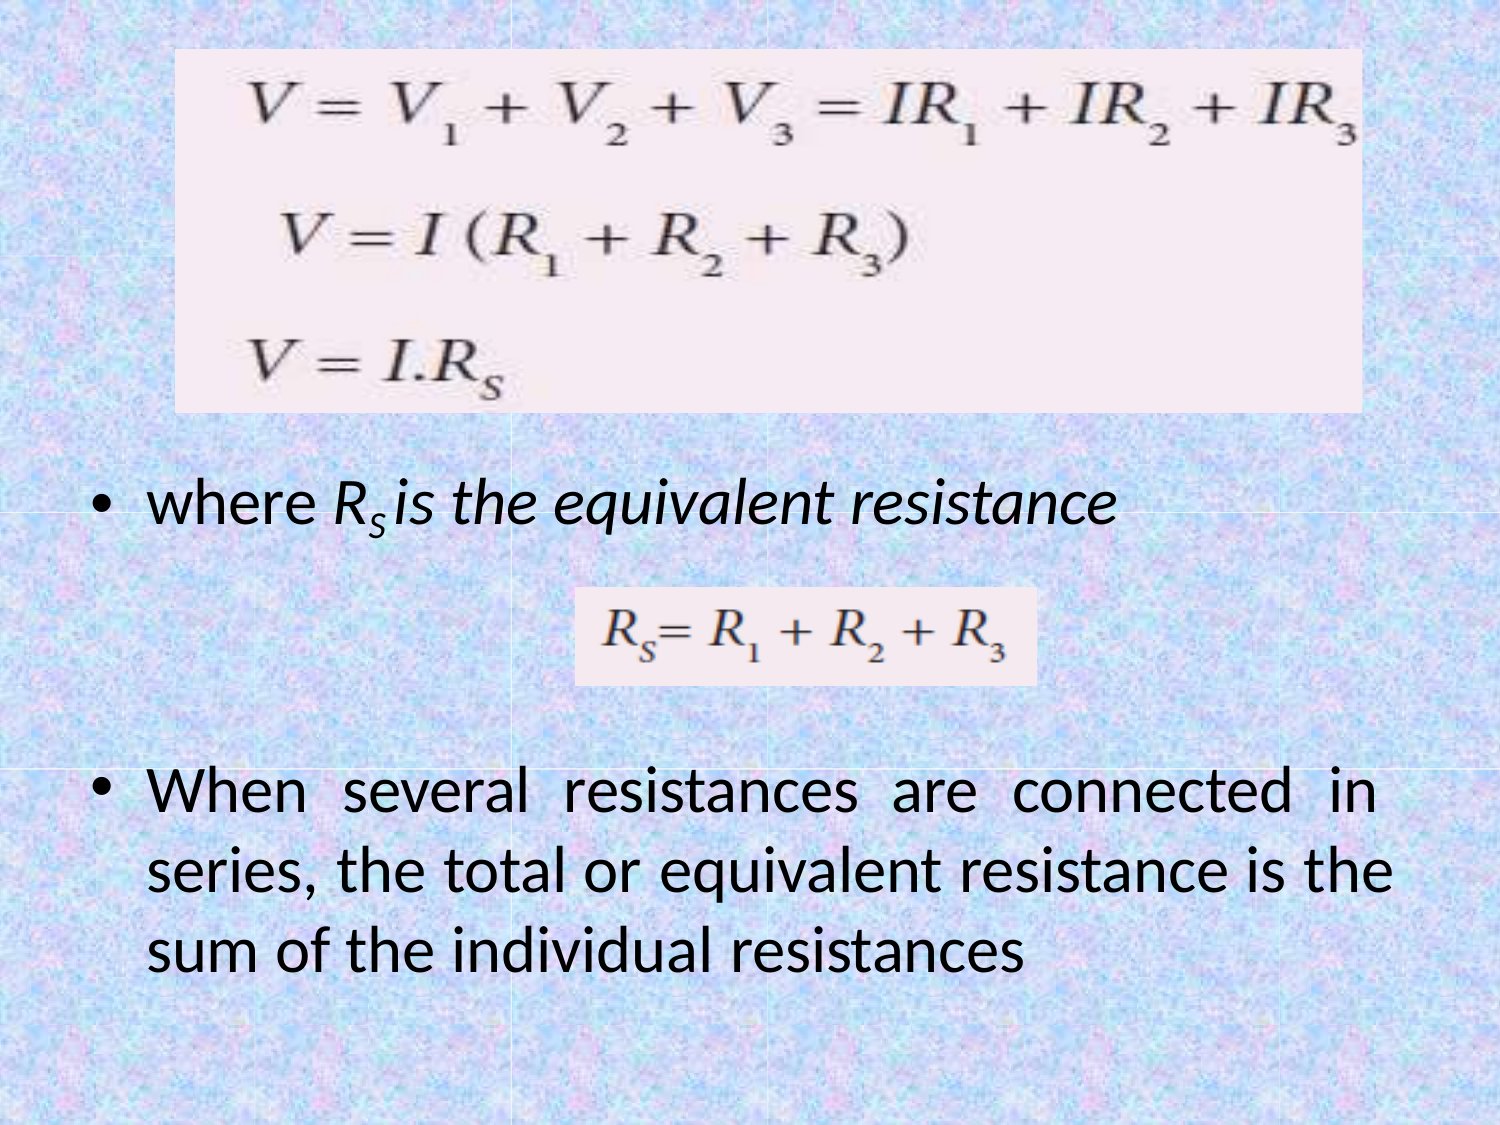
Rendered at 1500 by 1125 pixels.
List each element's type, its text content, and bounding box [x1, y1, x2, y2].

text_box where RS is the equivalent resistance [83, 455, 1134, 546]
text_box [174, 49, 1363, 413]
text_box [574, 587, 1038, 686]
picture [0, 0, 1500, 1125]
text_box When several resistances are connected in series, the total or equivalent resistance is the sum of the individual resistances [87, 743, 1413, 986]
